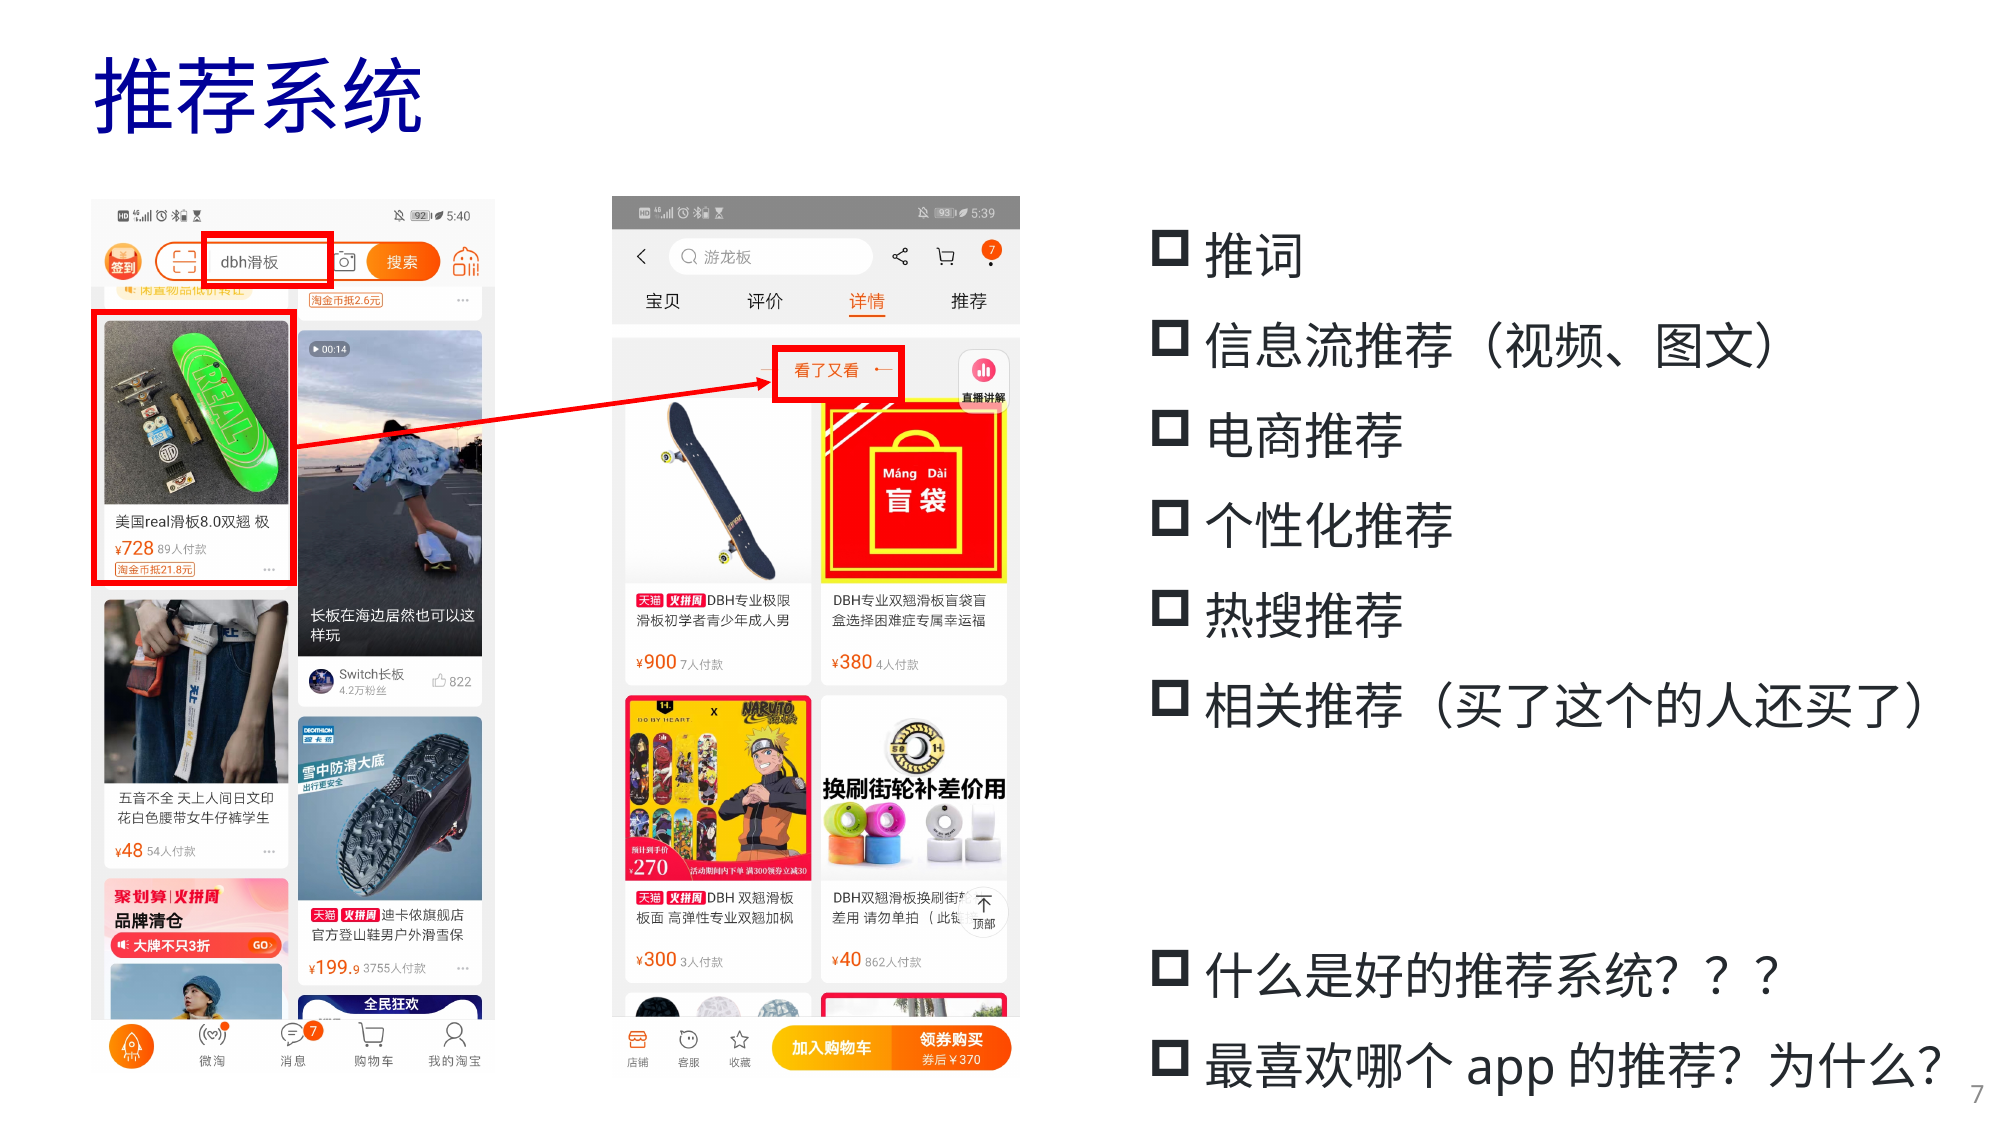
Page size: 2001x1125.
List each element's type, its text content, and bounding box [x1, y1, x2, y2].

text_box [293, 381, 772, 448]
picture [91, 199, 495, 1073]
picture [612, 196, 1020, 1078]
text_box 推词 信息流推荐（视频、图文） 电商推荐 个性化推荐 热搜推荐 相关推荐（买了这个的人还买了） 什么是好的推荐系统？？？ 最喜欢哪个app的推荐？为什么？ [1133, 187, 2000, 1125]
text_box 推荐系统 [0, 0, 1998, 188]
